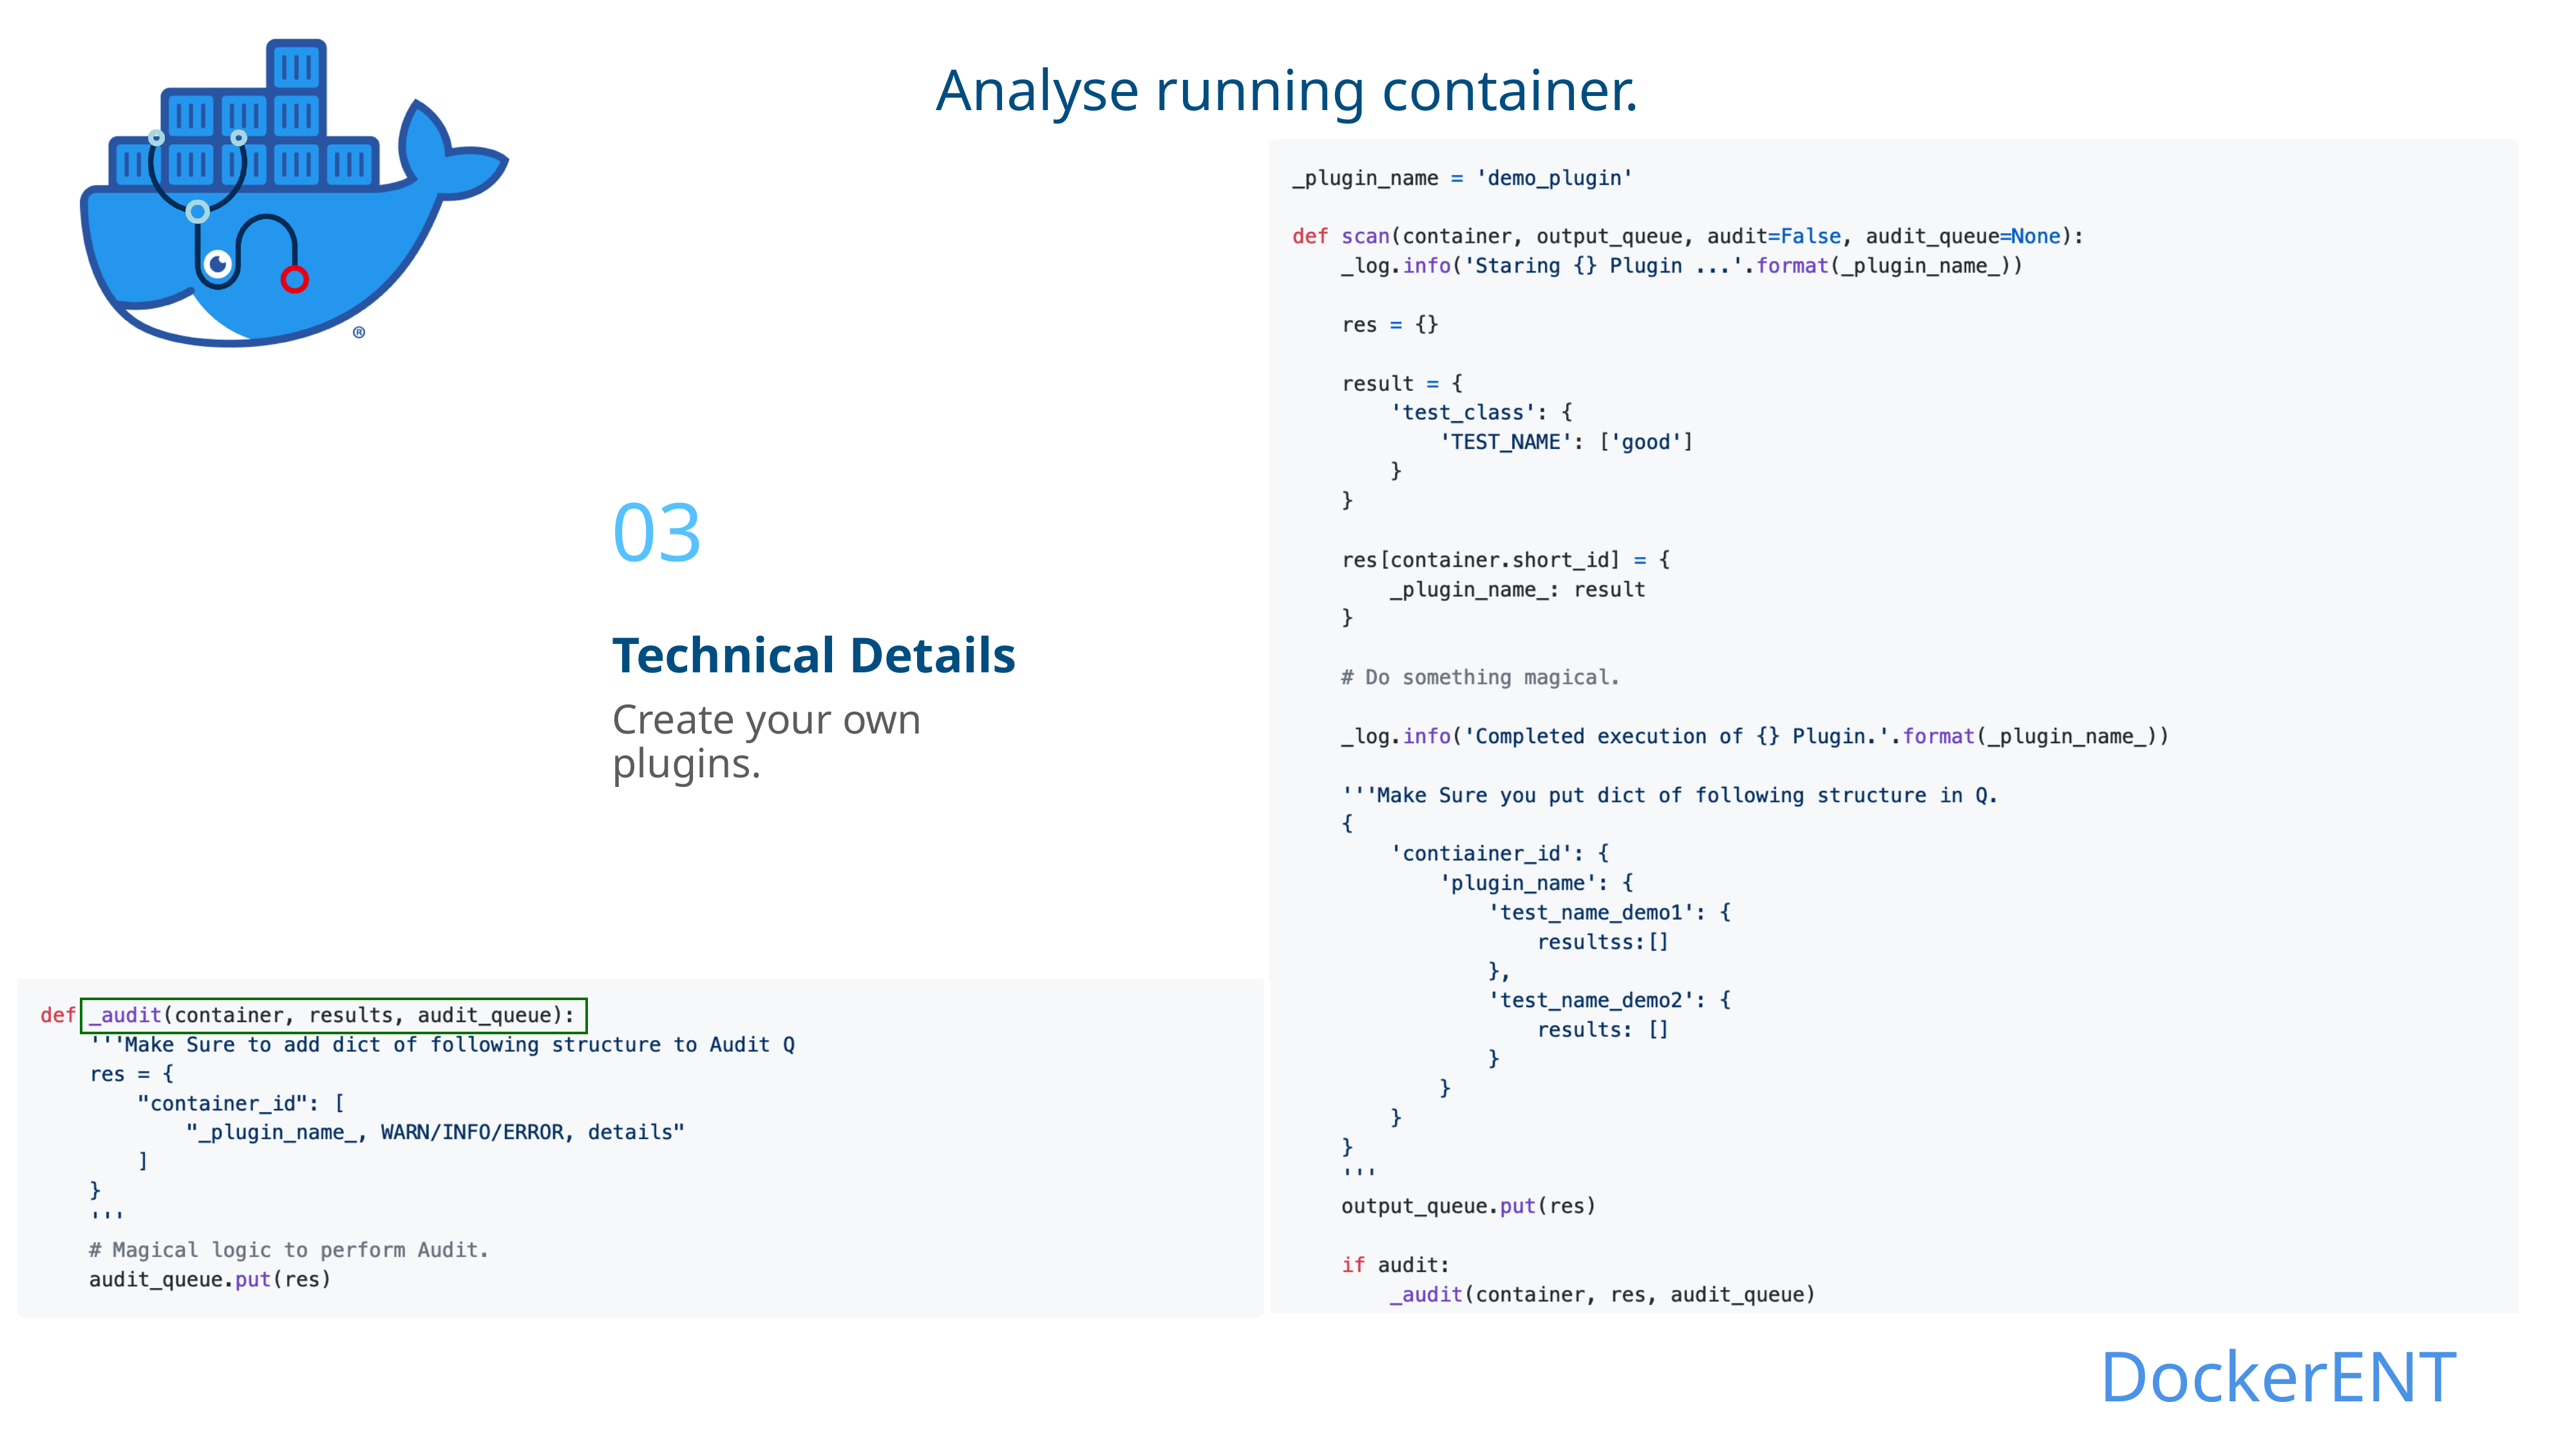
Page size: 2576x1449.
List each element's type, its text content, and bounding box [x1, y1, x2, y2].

picture [17, 135, 2522, 1318]
subtitle Analyse running container. [540, 48, 2389, 157]
picture [48, 11, 540, 504]
title DockerENT [2008, 1328, 2548, 1422]
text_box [611, 491, 1030, 958]
